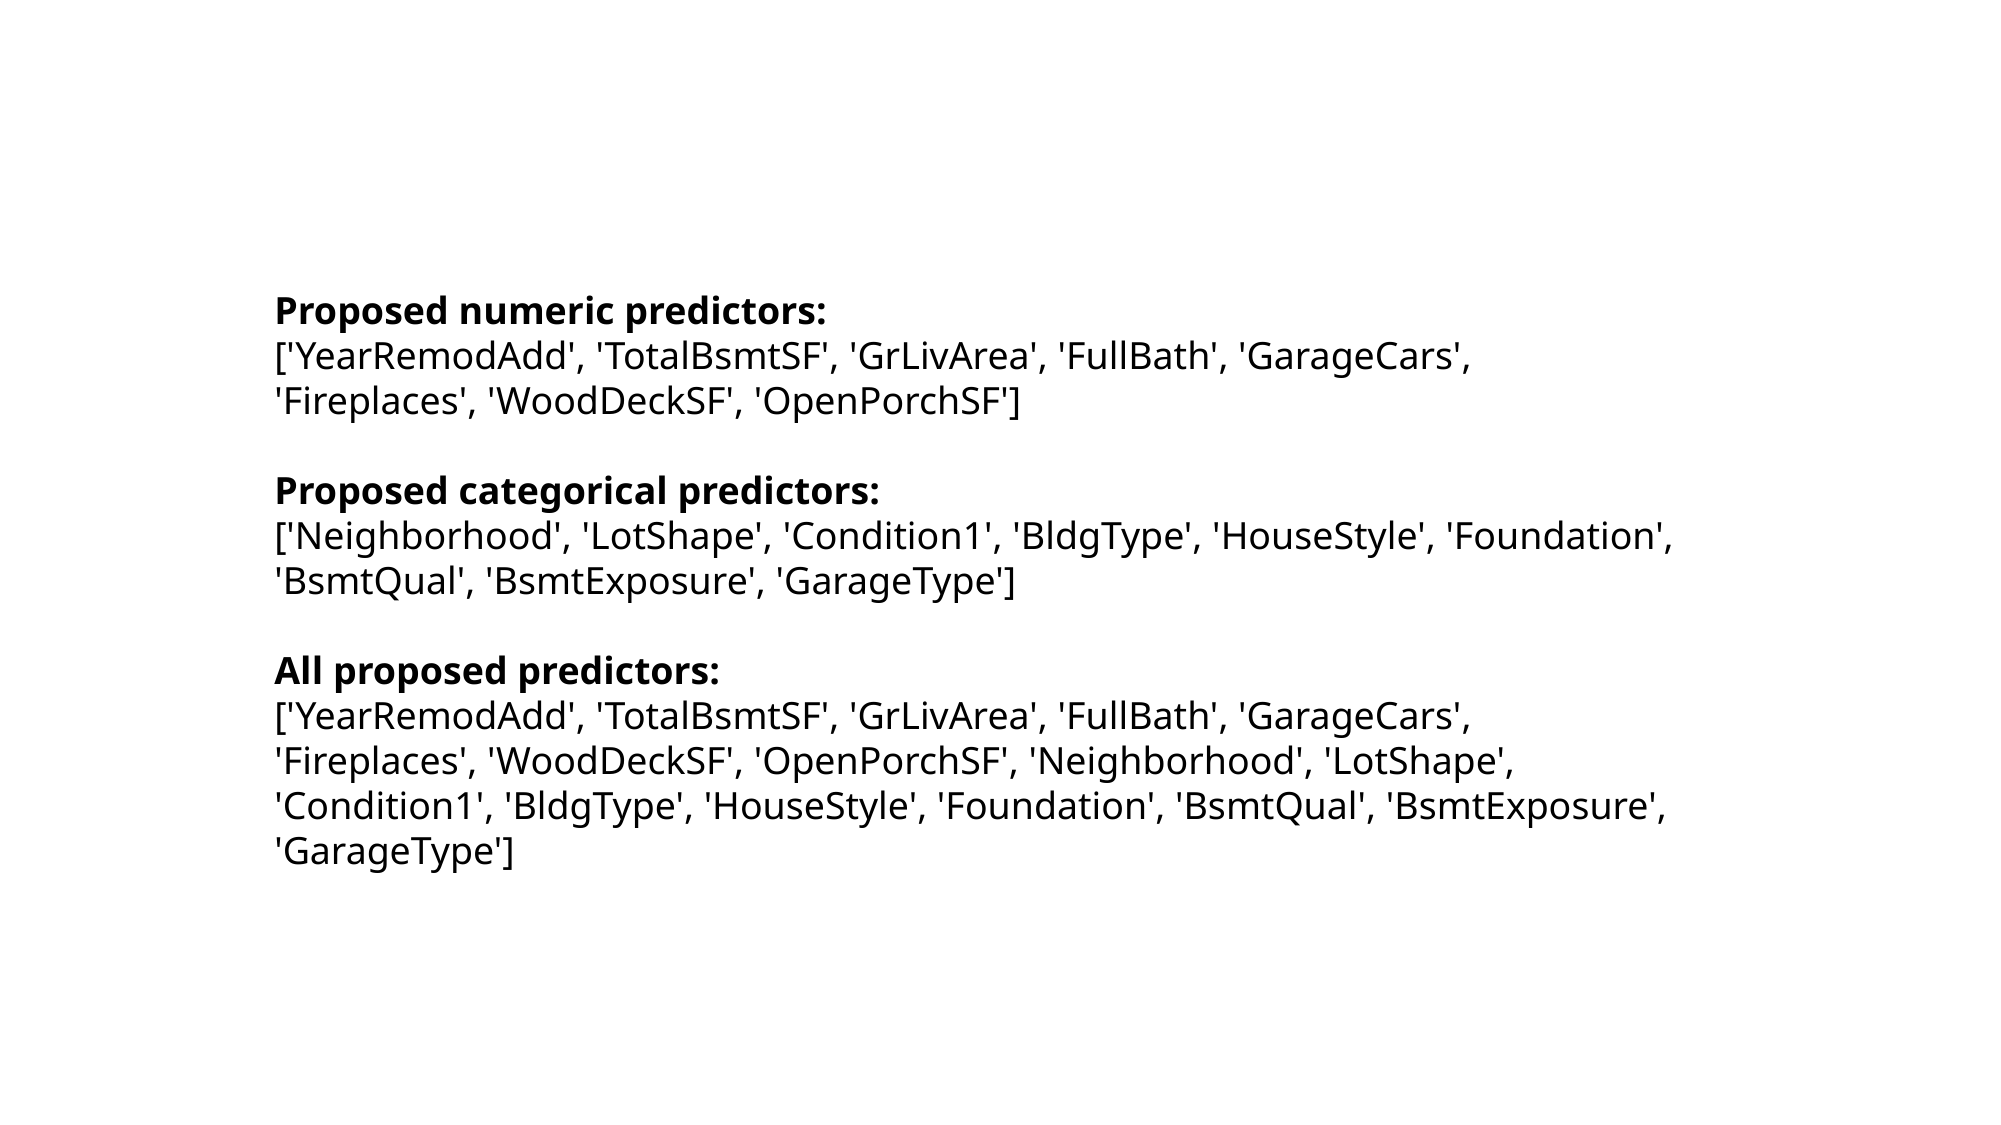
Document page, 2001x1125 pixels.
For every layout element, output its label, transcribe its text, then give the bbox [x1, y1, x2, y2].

text_box Proposed numeric predictors: ['YearRemodAdd', 'TotalBsmtSF', 'GrLivArea', 'FullBath', 'GarageCars', 'Fireplaces', 'WoodDeckSF', 'OpenPorchSF'] Proposed categorical predictors: ['Neighborhood', 'LotShape', 'Condition1', 'BldgType', 'HouseStyle', 'Foundation', 'BsmtQual', 'BsmtExposure', 'GarageType'] All proposed predictors: ['YearRemodAdd', 'TotalBsmtSF', 'GrLivArea', 'FullBath', 'GarageCars', 'Fireplaces', 'WoodDeckSF', 'OpenPorchSF', 'Neighborhood', 'LotShape', 'Condition1', 'BldgType', 'HouseStyle', 'Foundation', 'BsmtQual', 'BsmtExposure', 'GarageType'] [259, 279, 1701, 880]
